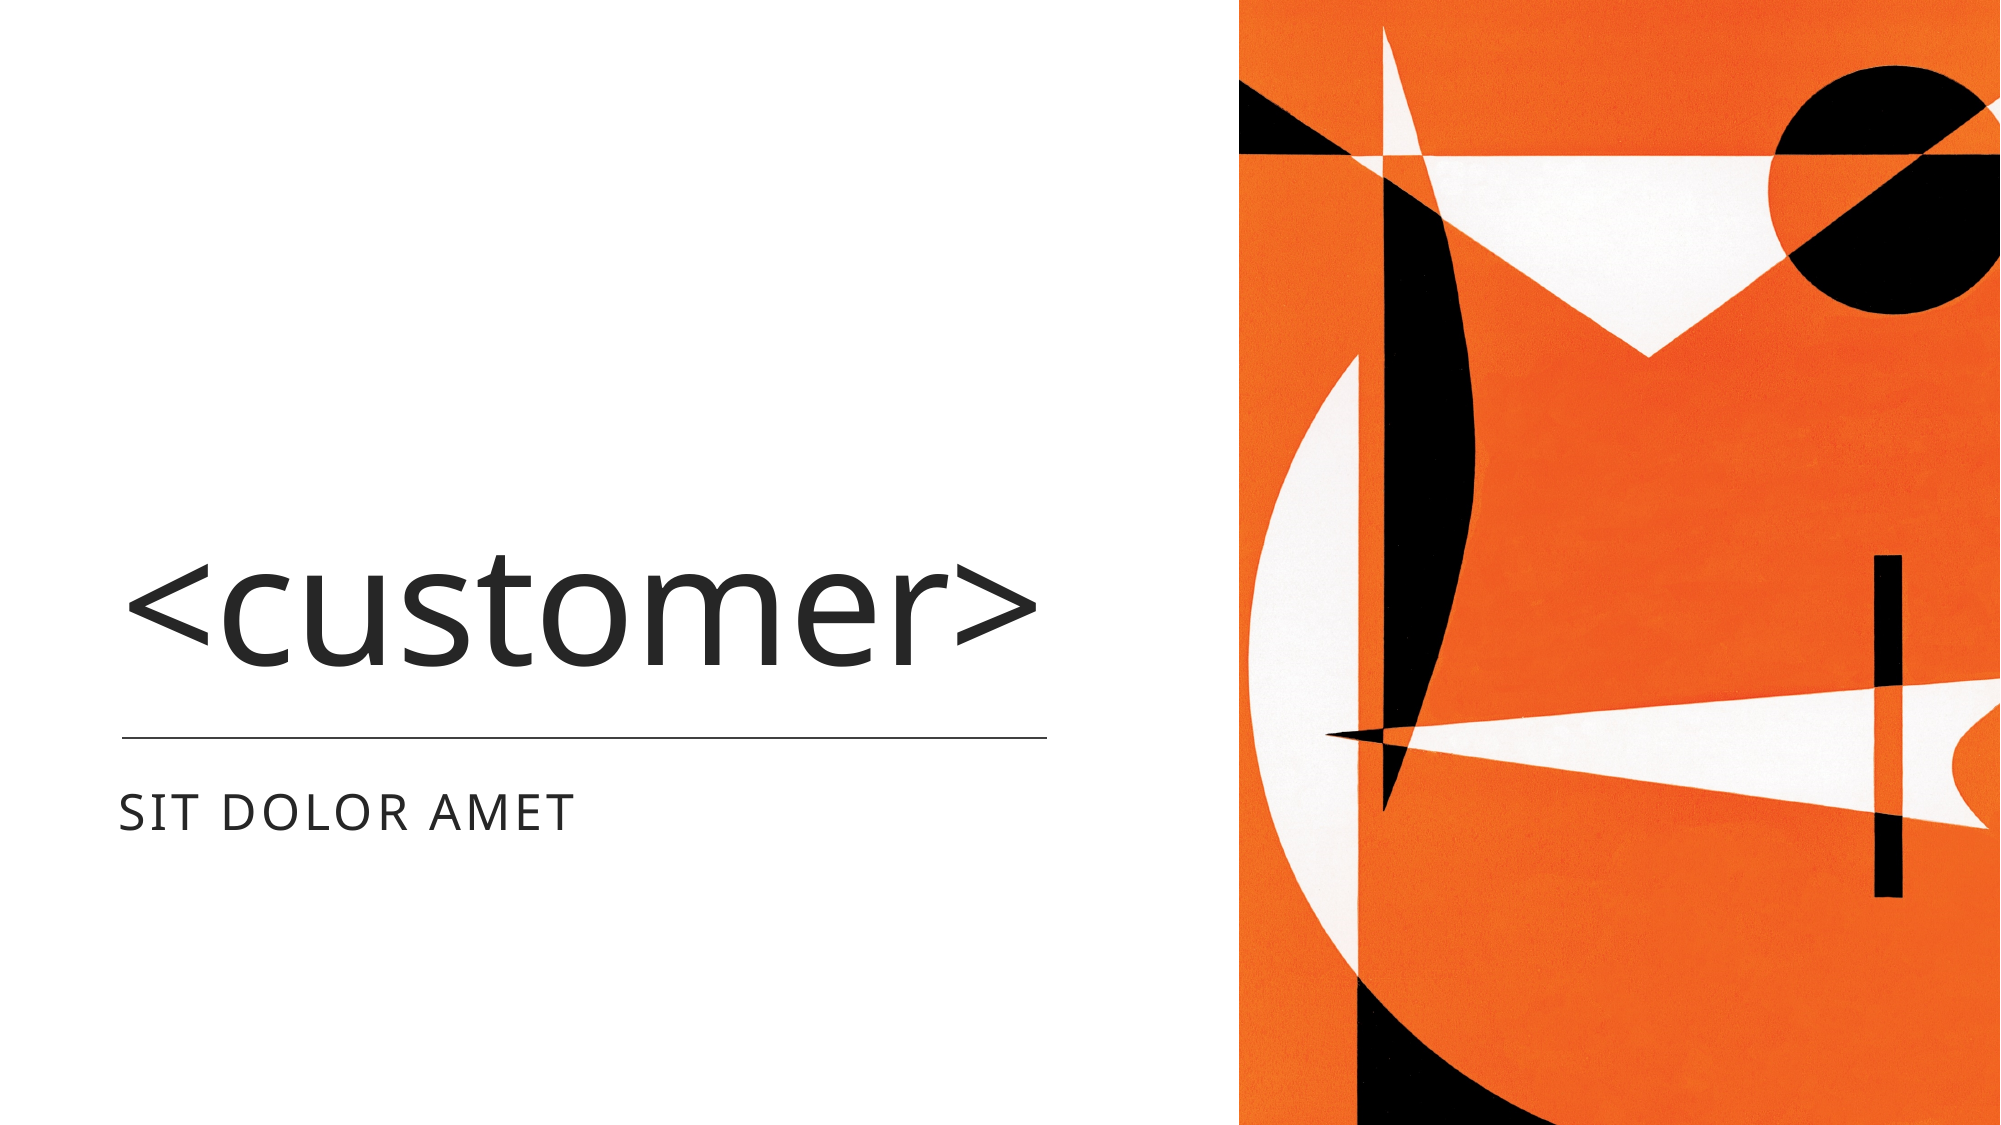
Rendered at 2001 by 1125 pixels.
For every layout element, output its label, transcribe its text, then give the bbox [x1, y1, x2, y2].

subtitle Sit Dolor Amet [103, 766, 1133, 935]
title <customer> [106, 104, 1133, 710]
text_box [0, 0, 1237, 1125]
picture [1239, 0, 2000, 1125]
